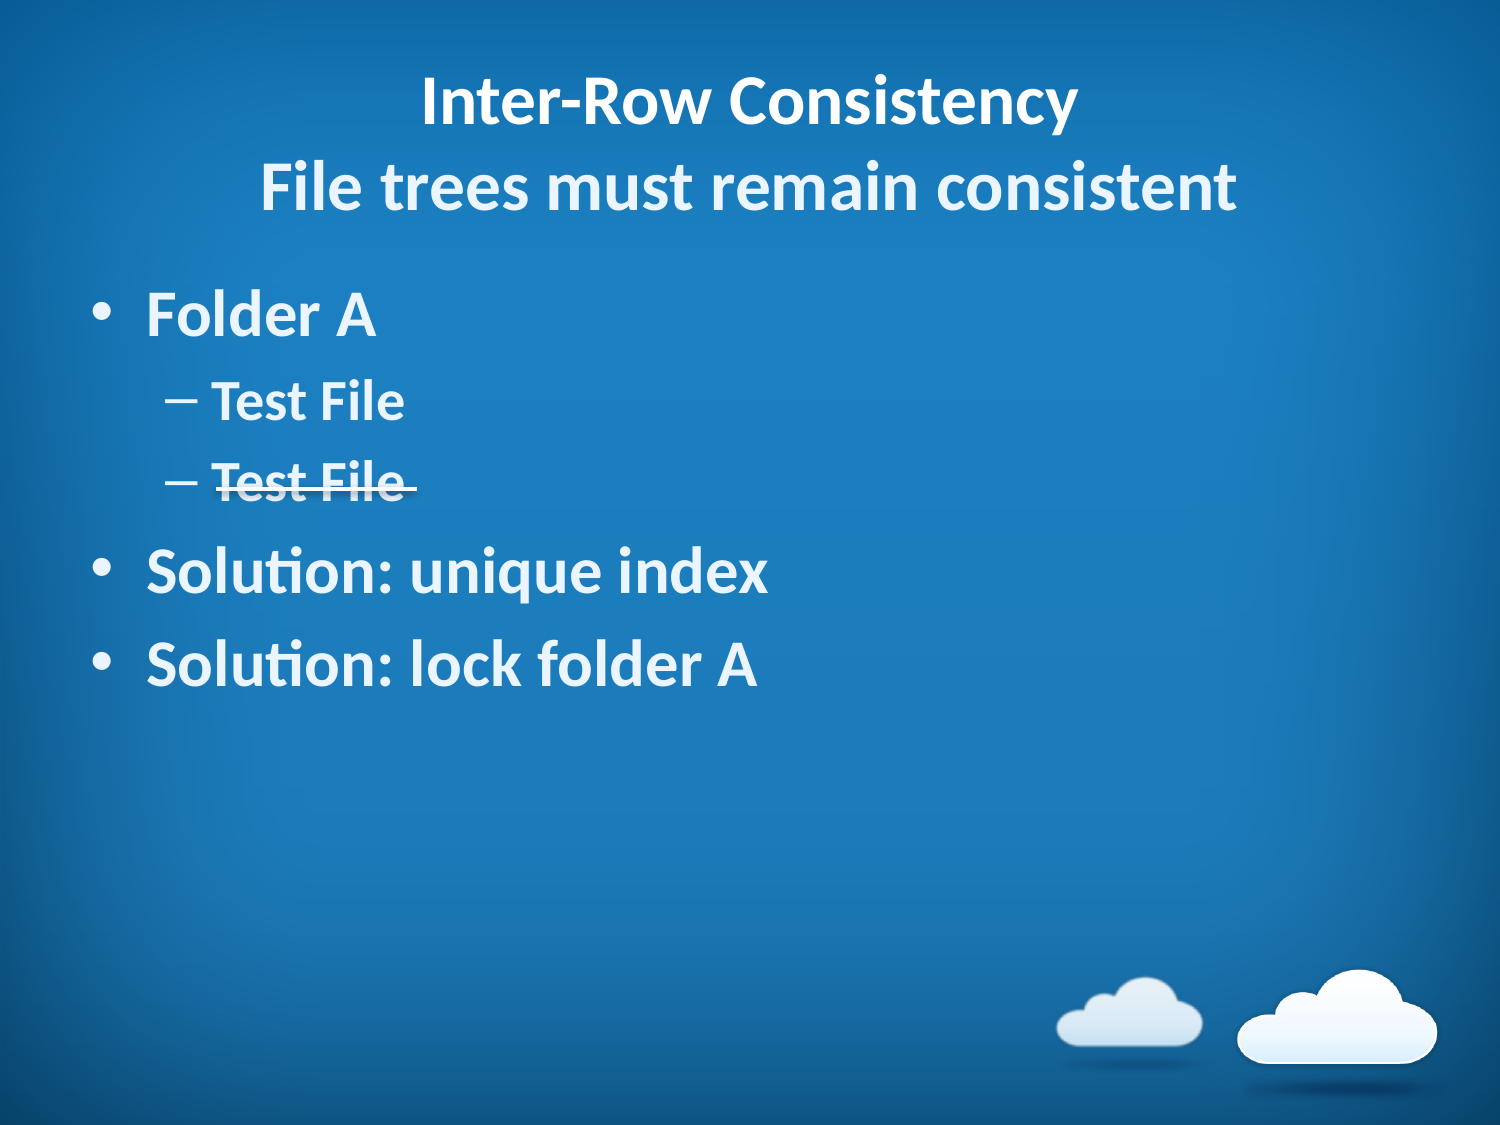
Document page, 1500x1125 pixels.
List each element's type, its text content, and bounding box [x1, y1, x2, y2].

title Inter-Row Consistency File trees must remain consistent [75, 45, 1425, 233]
list Folder A Test File Test File Solution: unique index Solution: lock folder A [75, 262, 1425, 1005]
picture [0, 0, 1500, 1125]
